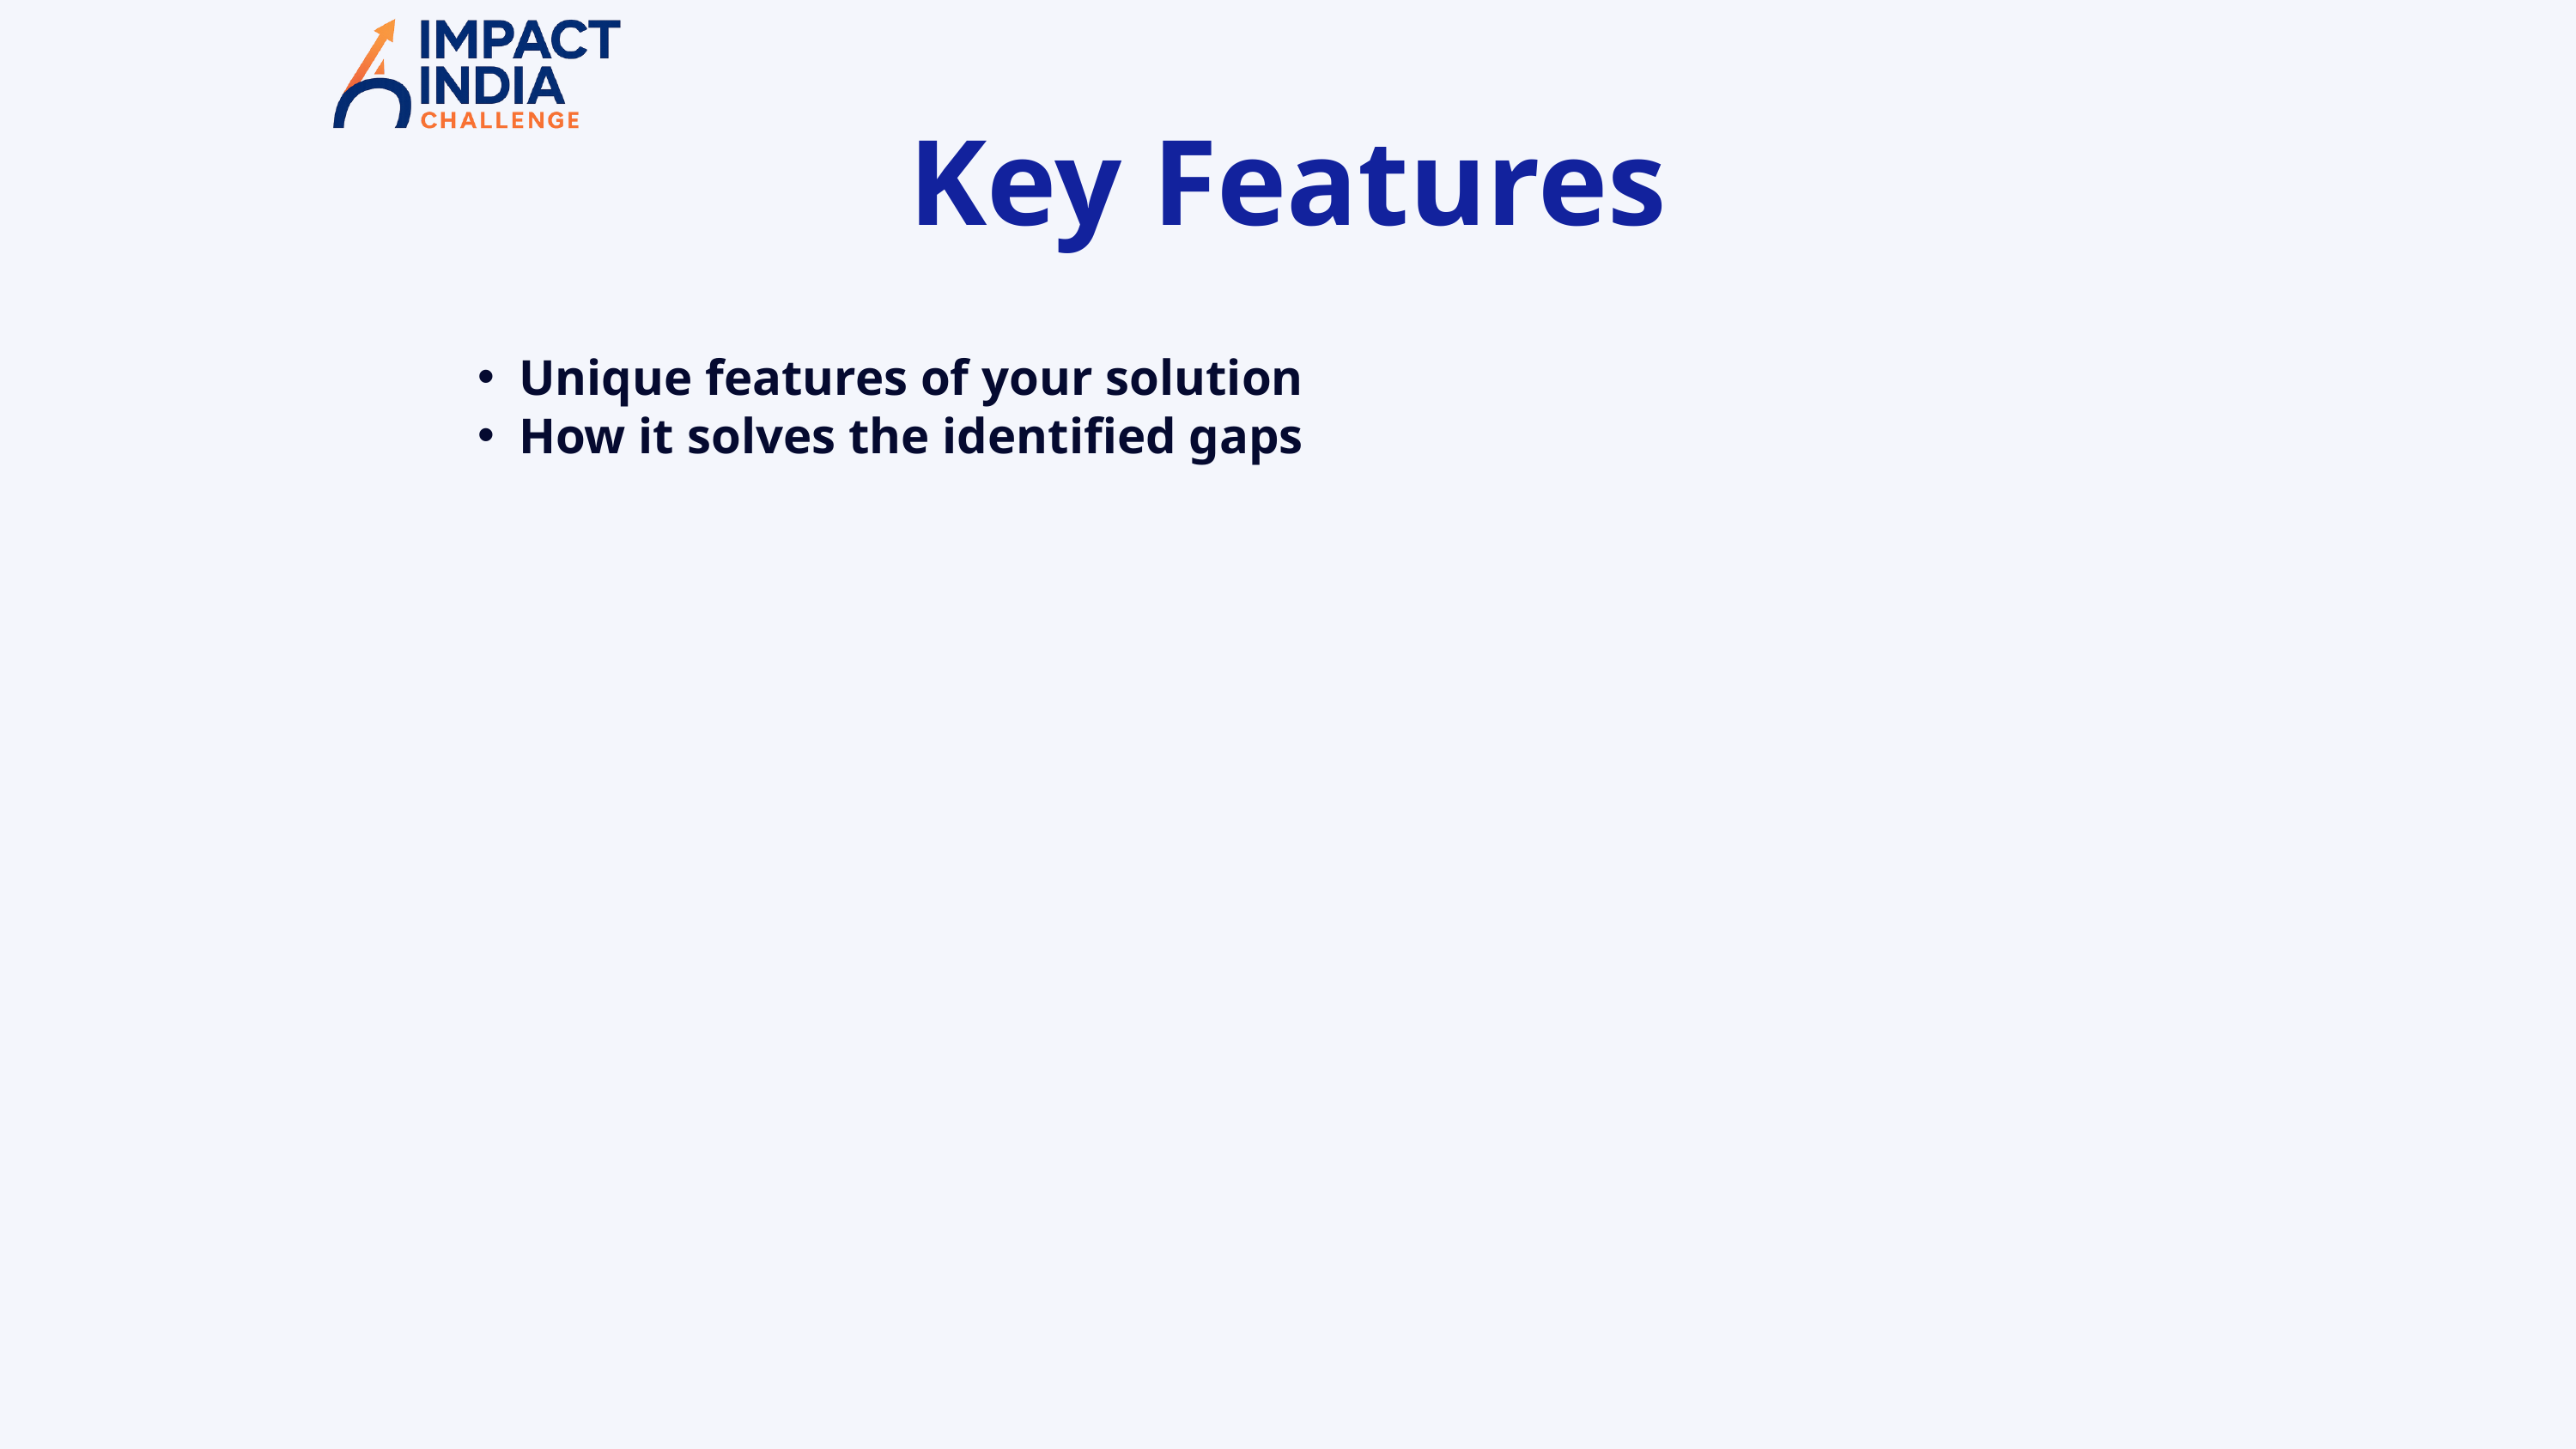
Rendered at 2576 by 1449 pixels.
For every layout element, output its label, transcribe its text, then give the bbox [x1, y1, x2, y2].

text_box Unique features of your solution How it solves the identified gaps [436, 347, 2140, 521]
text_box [418, 58, 2158, 300]
text_box [322, 0, 710, 161]
